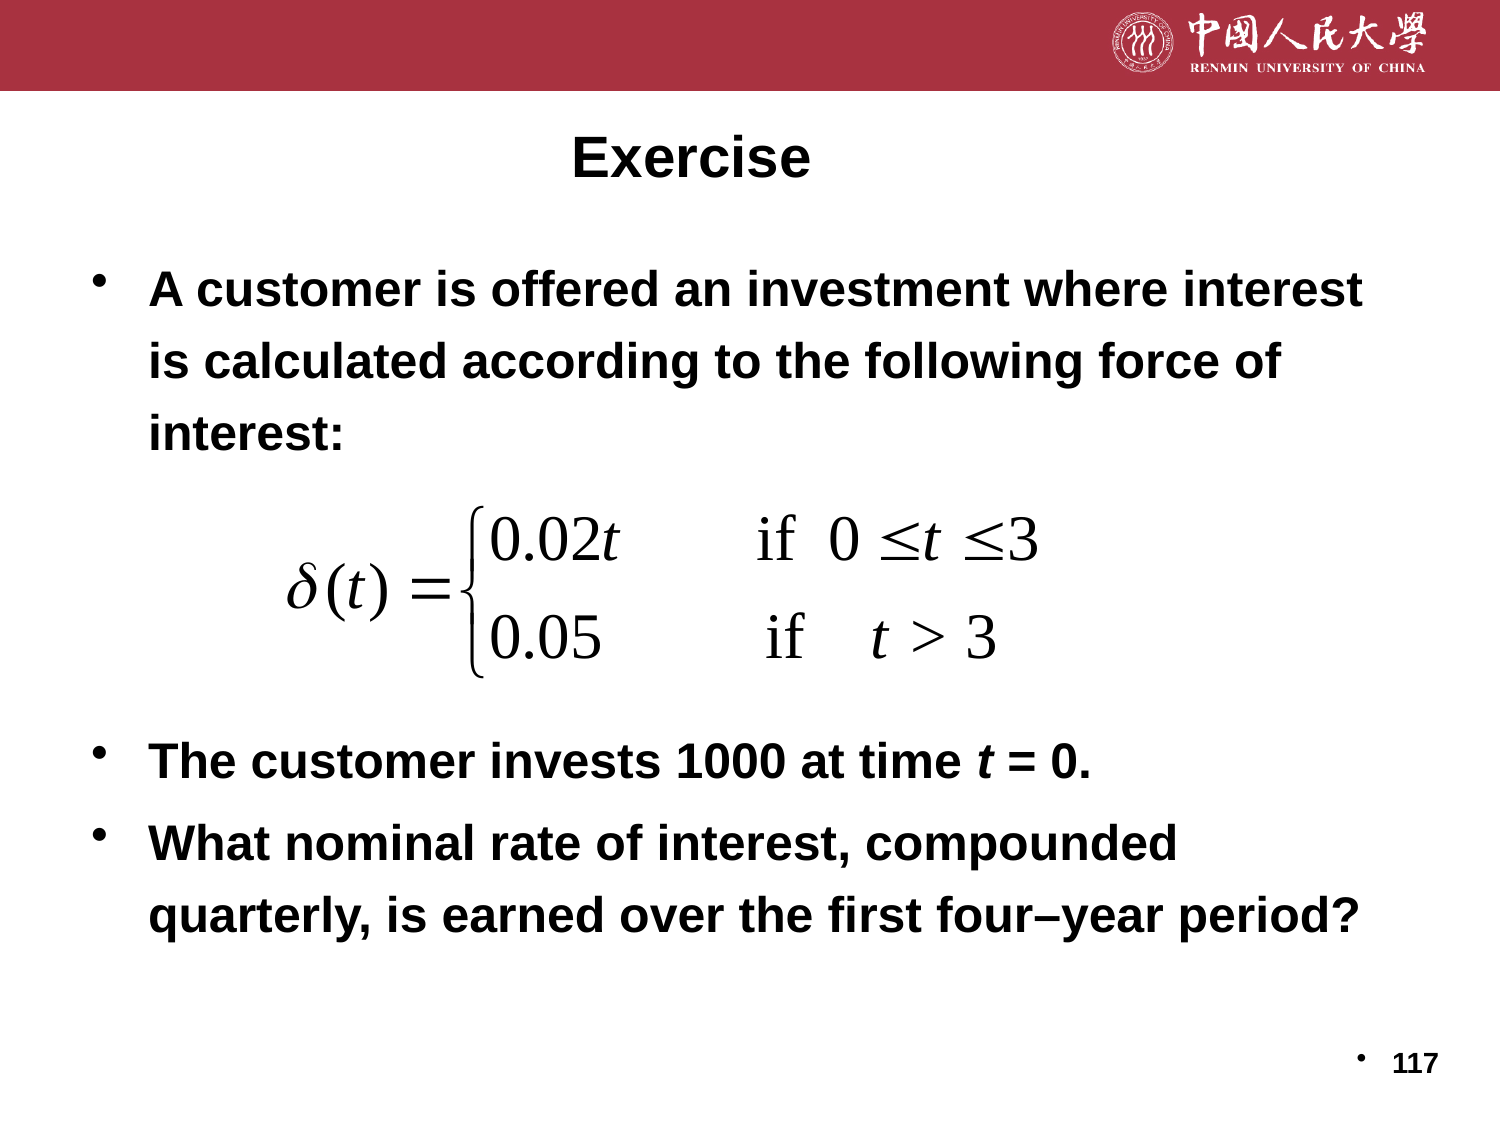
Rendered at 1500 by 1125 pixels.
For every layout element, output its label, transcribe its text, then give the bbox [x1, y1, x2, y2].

list A customer is offered an investment where interest is calculated according to the following force of interest: The customer invests 1000 at time t = 0. What nominal rate of interest, compounded quarterly, is earned over the first four–year period? [76, 237, 1414, 1012]
slide_number 117 [1104, 1023, 1455, 1099]
picture [0, 0, 1500, 91]
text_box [276, 494, 1047, 691]
title Exercise [81, 111, 1319, 325]
